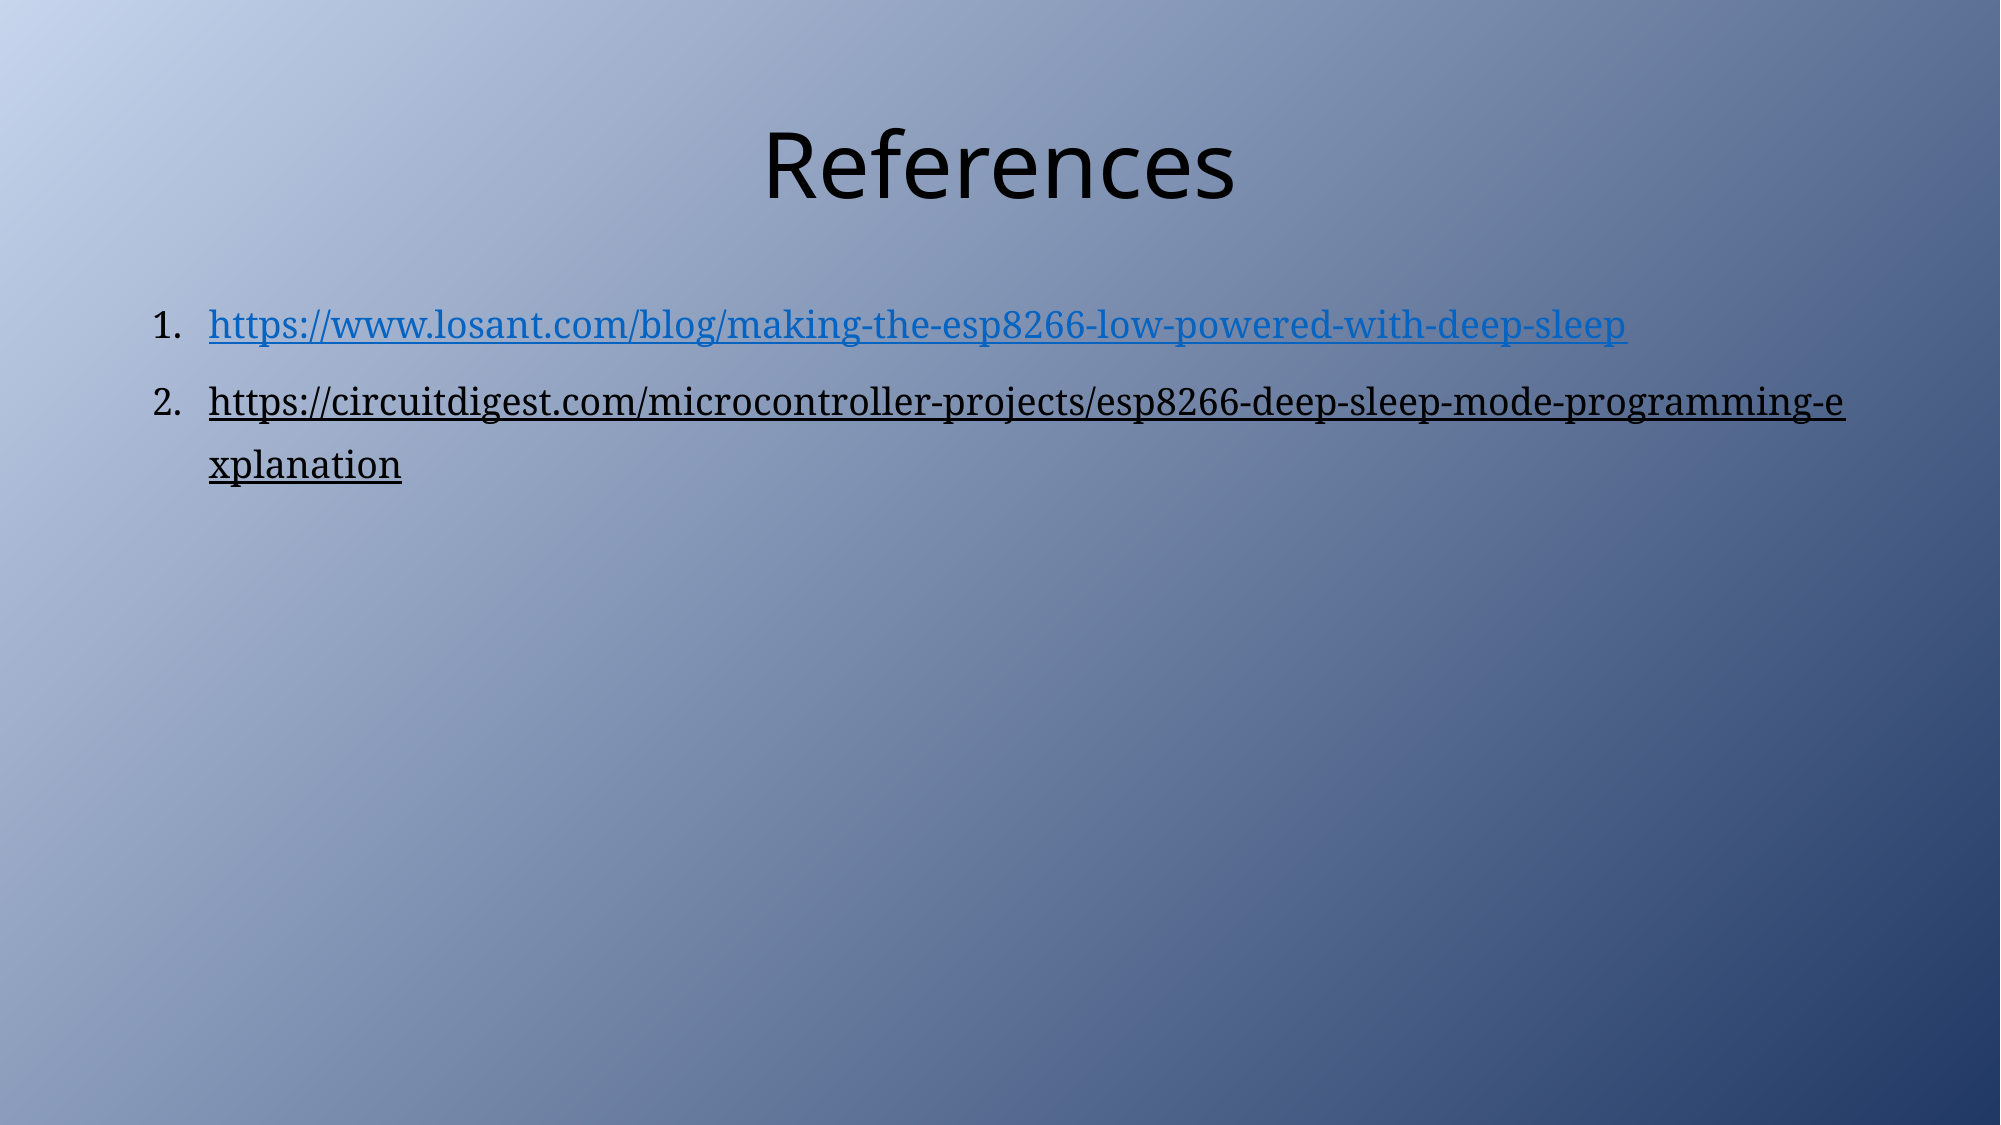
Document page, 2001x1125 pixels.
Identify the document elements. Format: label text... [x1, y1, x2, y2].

title References [137, 59, 1863, 268]
text_box https://www.losant.com/blog/making-the-esp8266-low-powered-with-deep-sleep https://circuitdigest.com/microcontroller-projects/esp8266-deep-sleep-mode-programming-explanation [137, 268, 1863, 504]
